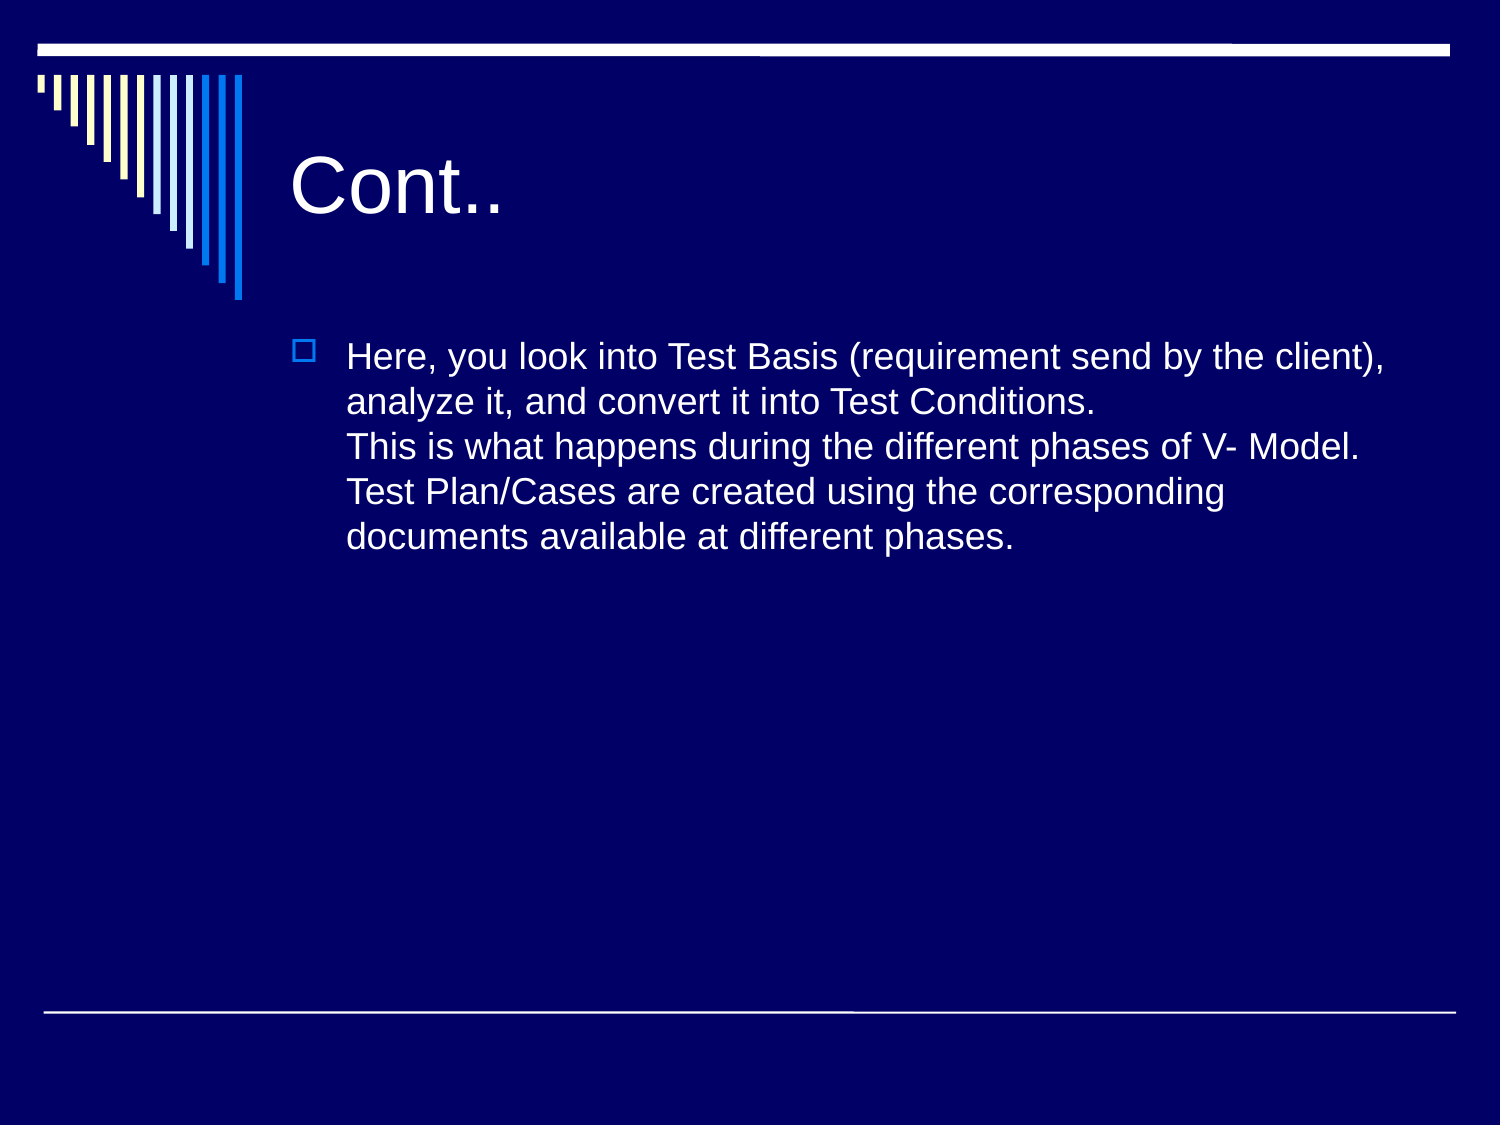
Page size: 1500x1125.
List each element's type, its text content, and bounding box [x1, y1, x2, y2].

title Cont.. [274, 74, 1426, 288]
list Here, you look into Test Basis (requirement send by the client), analyze it, and convert it into Test Conditions. This is what happens during the different phases of V- Model. Test Plan/Cases are created using the corresponding documents available at different phases. [274, 324, 1426, 1001]
